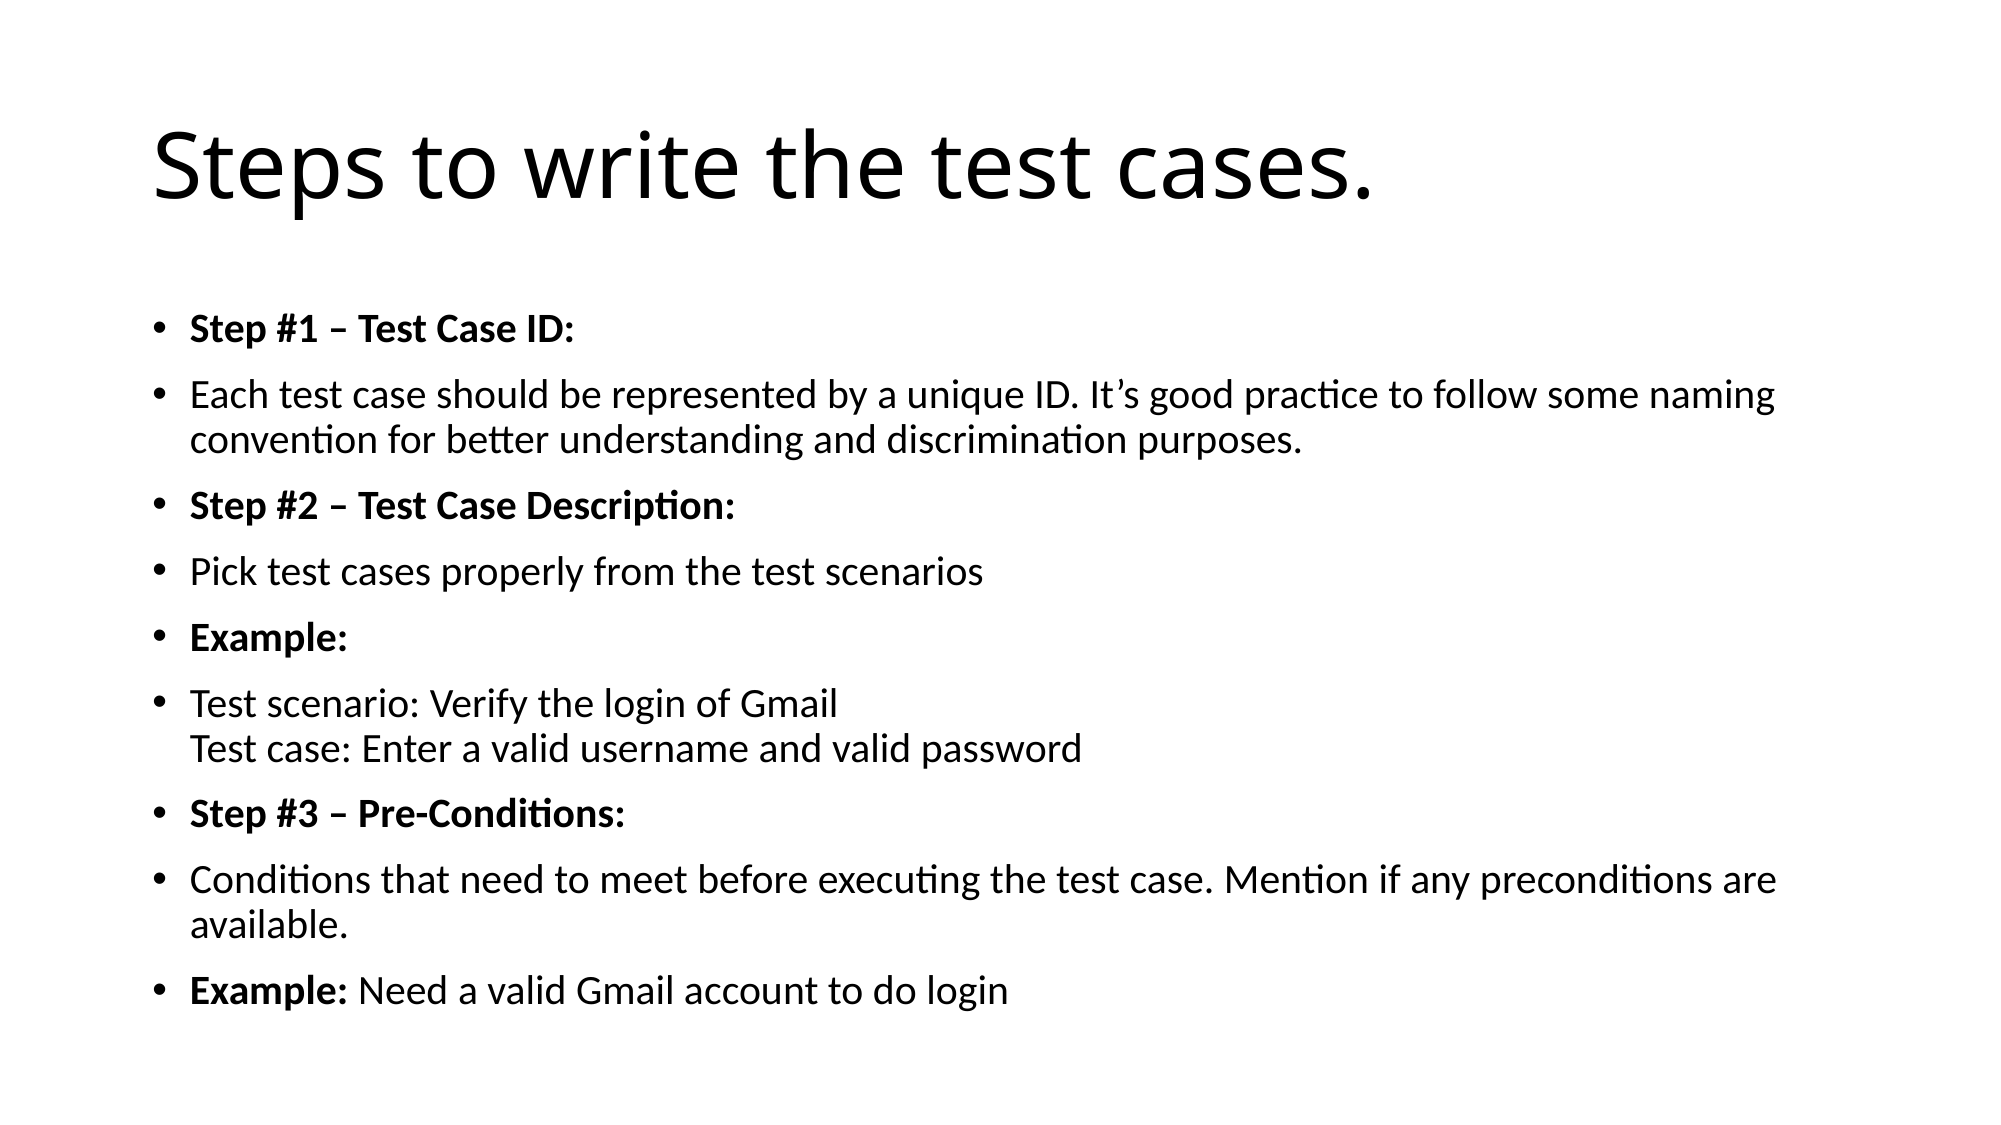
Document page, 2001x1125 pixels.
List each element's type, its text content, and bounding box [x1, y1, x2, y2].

list Step #1 – Test Case ID: Each test case should be represented by a unique ID. It’s good practice to follow some naming convention for better understanding and discrimination purposes. Step #2 – Test Case Description: Pick test cases properly from the test scenarios Example: Test scenario: Verify the login of Gmail Test case: Enter a valid username and valid password Step #3 – Pre-Conditions: Conditions that need to meet before executing the test case. Mention if any preconditions are available. Example: Need a valid Gmail account to do login [137, 299, 1863, 1014]
title Steps to write the test cases. [137, 59, 1863, 278]
